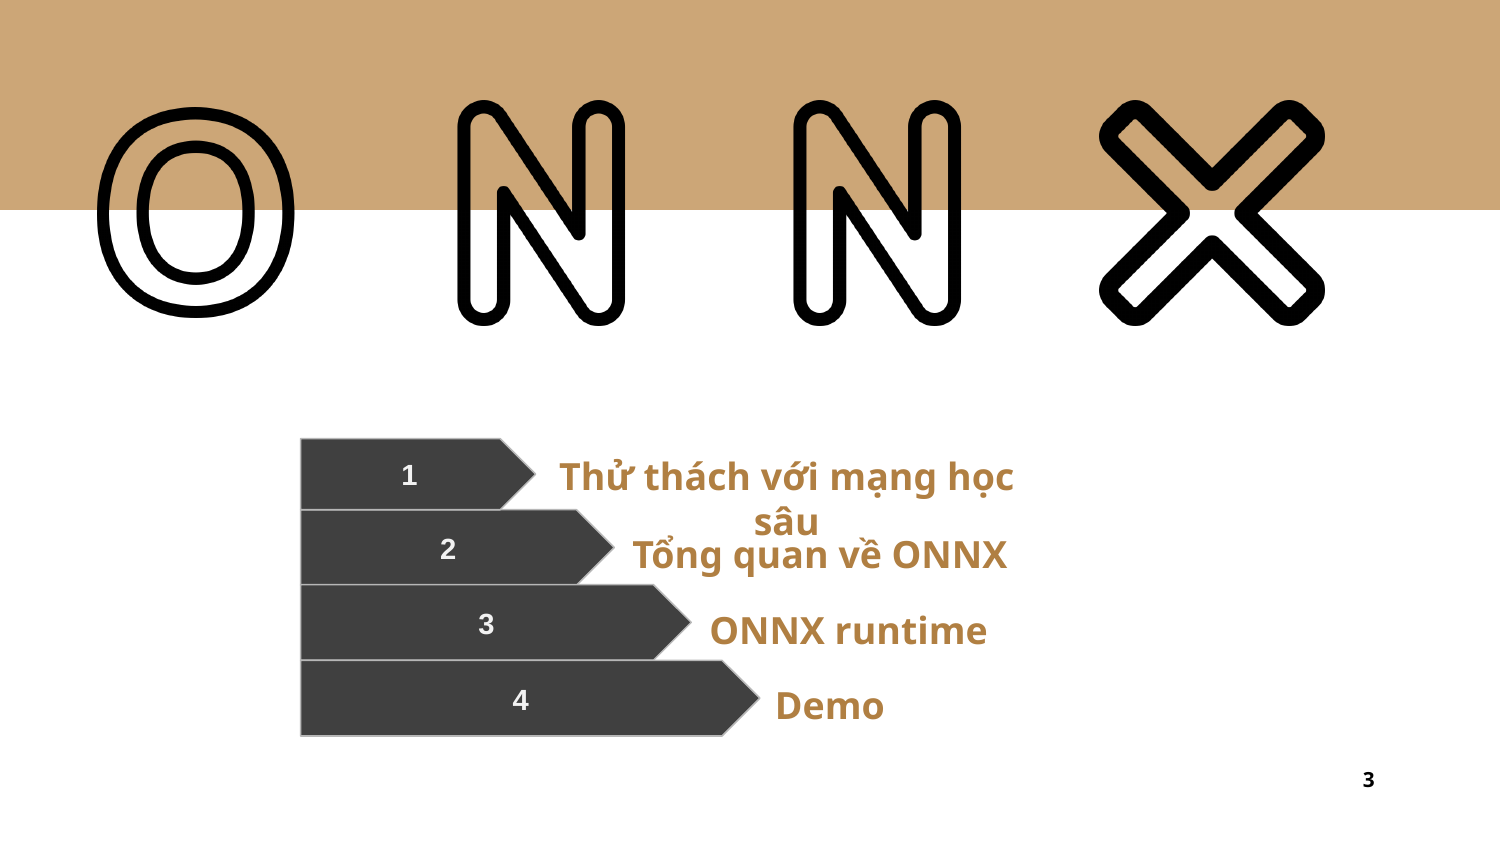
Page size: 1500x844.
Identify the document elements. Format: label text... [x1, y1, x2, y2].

picture [428, 99, 655, 326]
picture [1099, 99, 1325, 326]
picture [90, 107, 301, 318]
text_box 1 [300, 438, 535, 510]
list Tổng quan về ONNX [614, 508, 1026, 586]
text_box 3 [300, 584, 692, 660]
picture [763, 99, 990, 326]
text_box 4 [300, 660, 759, 737]
list Thử thách với mạng học sâu [535, 437, 1038, 509]
text_box [0, 0, 1500, 210]
list ONNX runtime [692, 585, 1005, 661]
text_box 2 [300, 509, 614, 584]
list Demo [759, 660, 900, 736]
slide_number 3 [1299, 748, 1390, 814]
